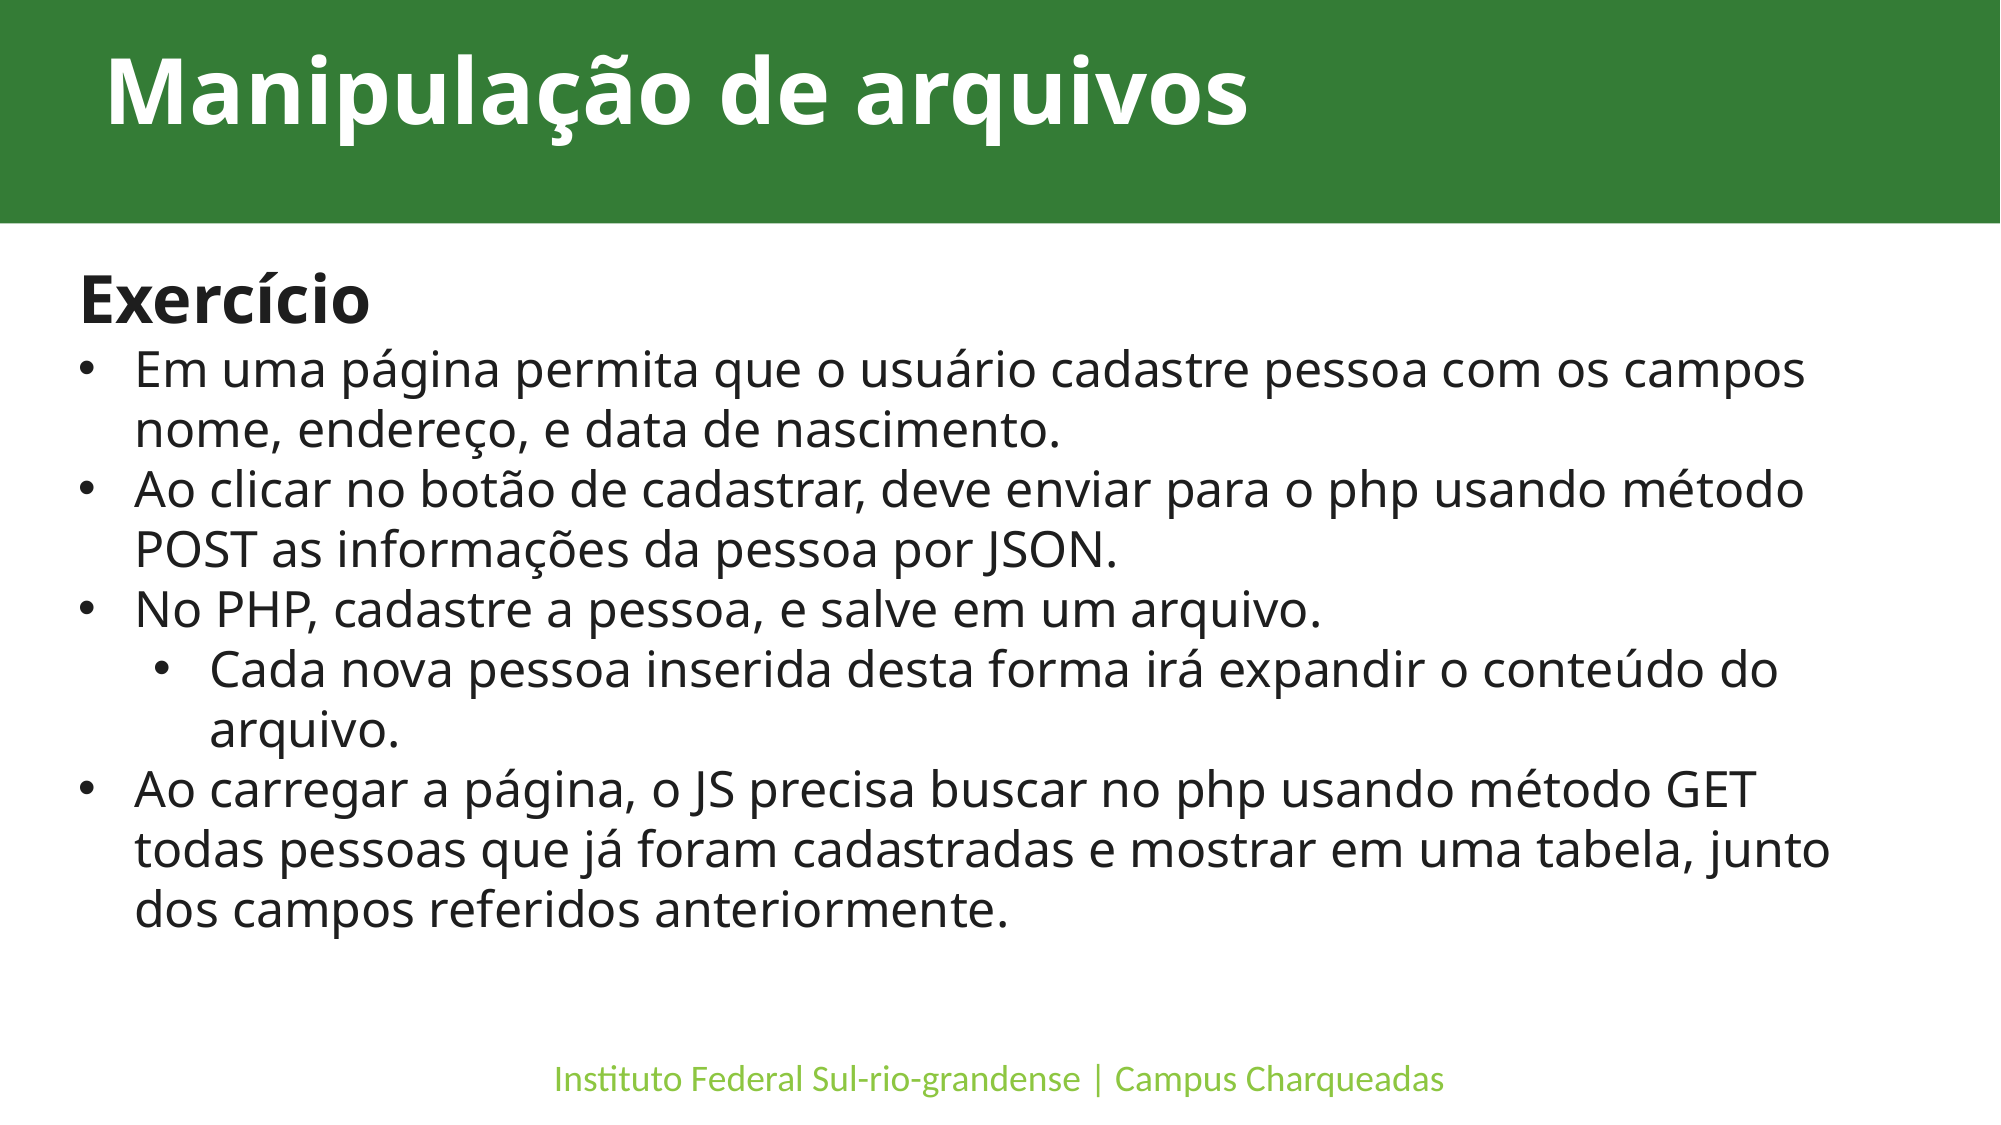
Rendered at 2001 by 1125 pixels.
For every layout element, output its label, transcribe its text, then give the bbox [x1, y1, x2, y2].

text_box Exercício Em uma página permita que o usuário cadastre pessoa com os campos nome, endereço, e data de nascimento. Ao clicar no botão de cadastrar, deve enviar para o php usando método POST as informações da pessoa por JSON. No PHP, cadastre a pessoa, e salve em um arquivo. Cada nova pessoa inserida desta forma irá expandir o conteúdo do arquivo. Ao carregar a página, o JS precisa buscar no php usando método GET todas pessoas que já foram cadastradas e mostrar em uma tabela, junto dos campos referidos anteriormente. [51, 242, 1912, 953]
text_box Manipulação de arquivos [88, 25, 1848, 242]
